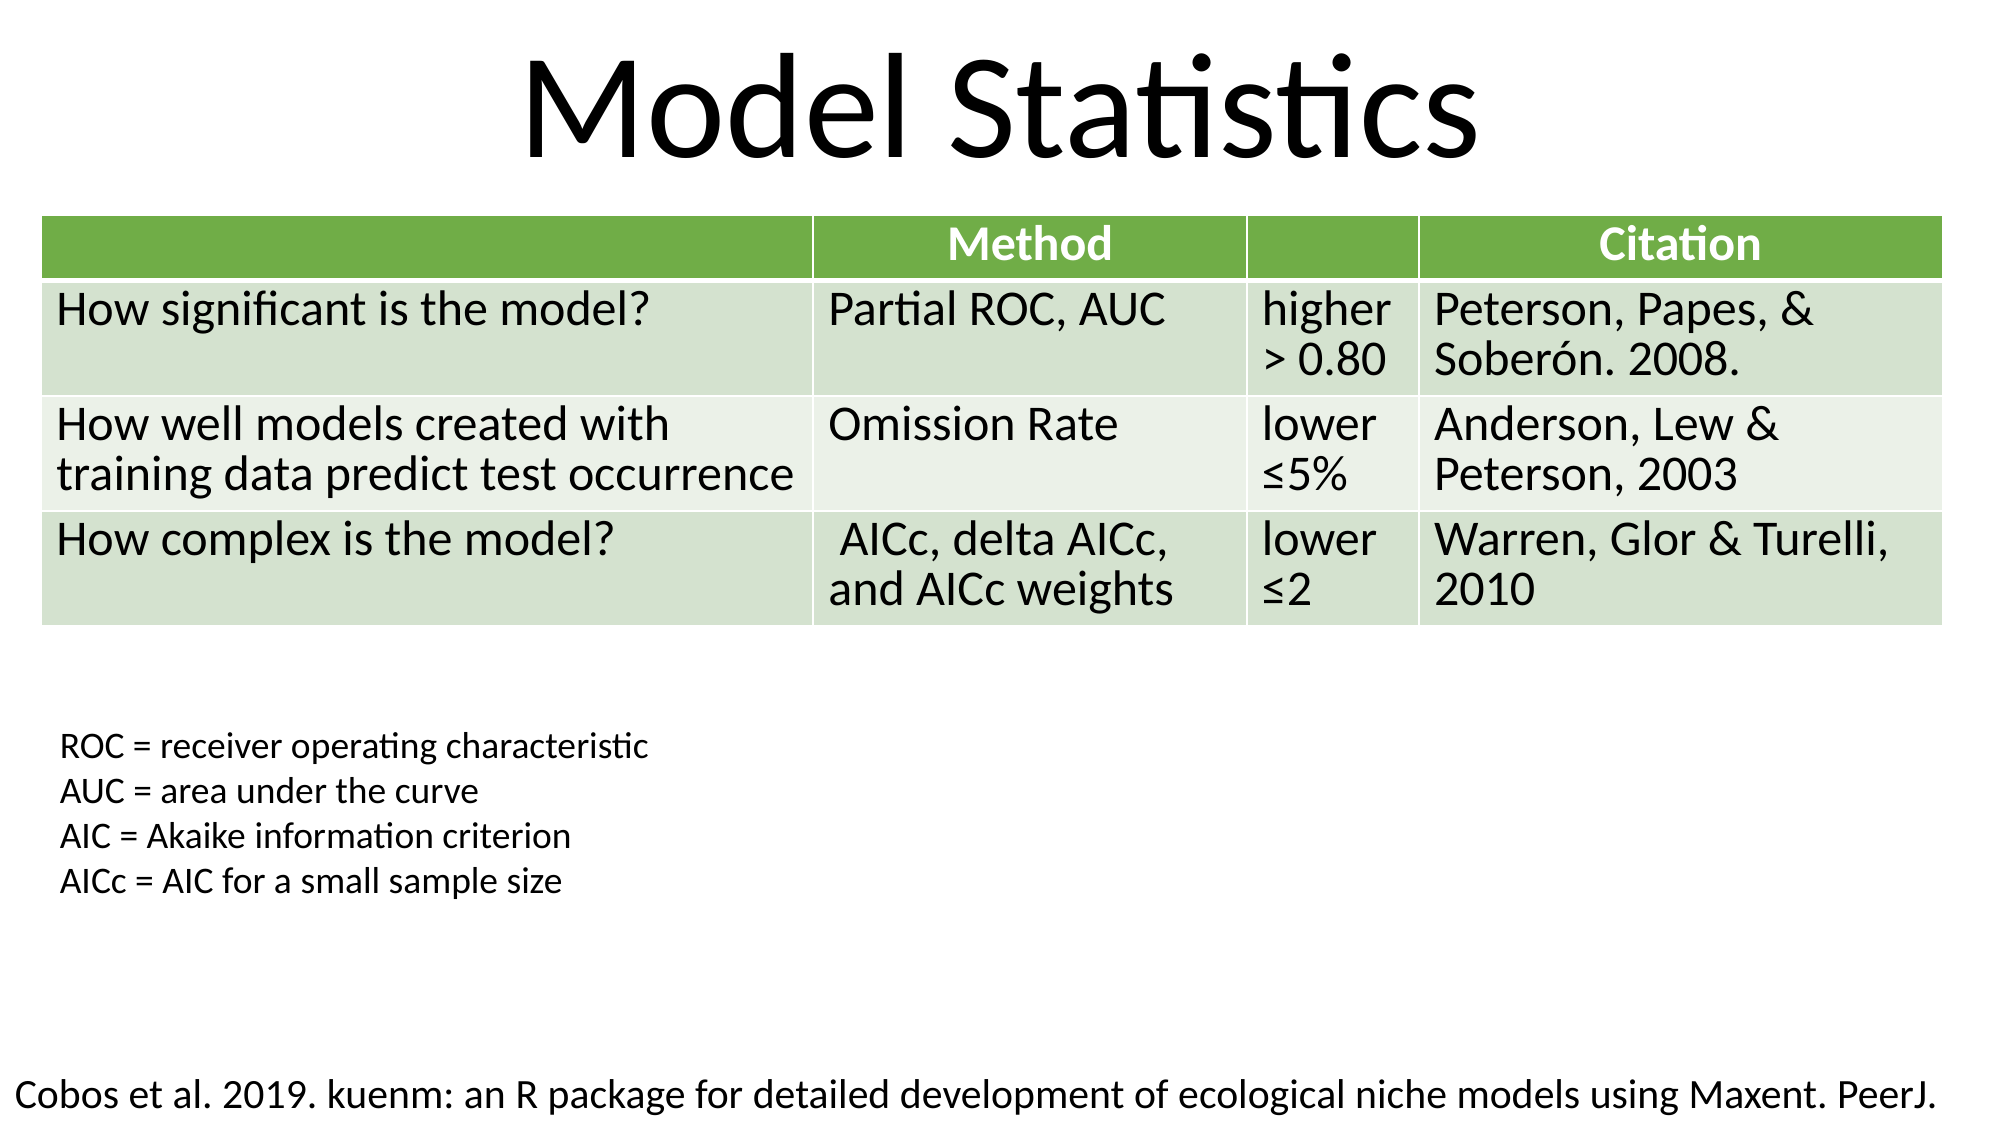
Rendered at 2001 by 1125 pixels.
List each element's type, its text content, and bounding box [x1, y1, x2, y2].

table_cell How significant is the model? [42, 283, 812, 395]
table_cell lower ≤5% [1248, 397, 1418, 510]
table_header [1248, 216, 1418, 278]
table_cell Anderson, Lew & Peterson, 2003 [1420, 397, 1942, 510]
table_cell AICc, delta AICc, and AICc weights [814, 512, 1246, 625]
table_cell lower ≤2 [1248, 512, 1418, 625]
table_cell How well models created with training data predict test occurrence [42, 397, 812, 510]
table_header Citation [1420, 216, 1942, 278]
table_cell Omission Rate [814, 397, 1246, 510]
text_box Cobos et al. 2019. kuenm: an R package for detailed development of ecological niche models using Maxent. PeerJ. [0, 1059, 1974, 1125]
text_box Model Statistics [503, 0, 1497, 195]
table_cell Partial ROC, AUC [814, 283, 1246, 395]
table_cell higher > 0.80 [1248, 283, 1418, 395]
table_cell Peterson, Papes, & Soberón. 2008. [1420, 283, 1942, 395]
table_header [42, 216, 812, 278]
table_cell Warren, Glor & Turelli, 2010 [1420, 512, 1942, 625]
table_header Method [814, 216, 1246, 278]
text_box ROC = receiver operating characteristic AUC = area under the curve AIC = Akaike information criterion AICc = AIC for a small sample size [45, 714, 665, 954]
table_cell How complex is the model? [42, 512, 812, 625]
